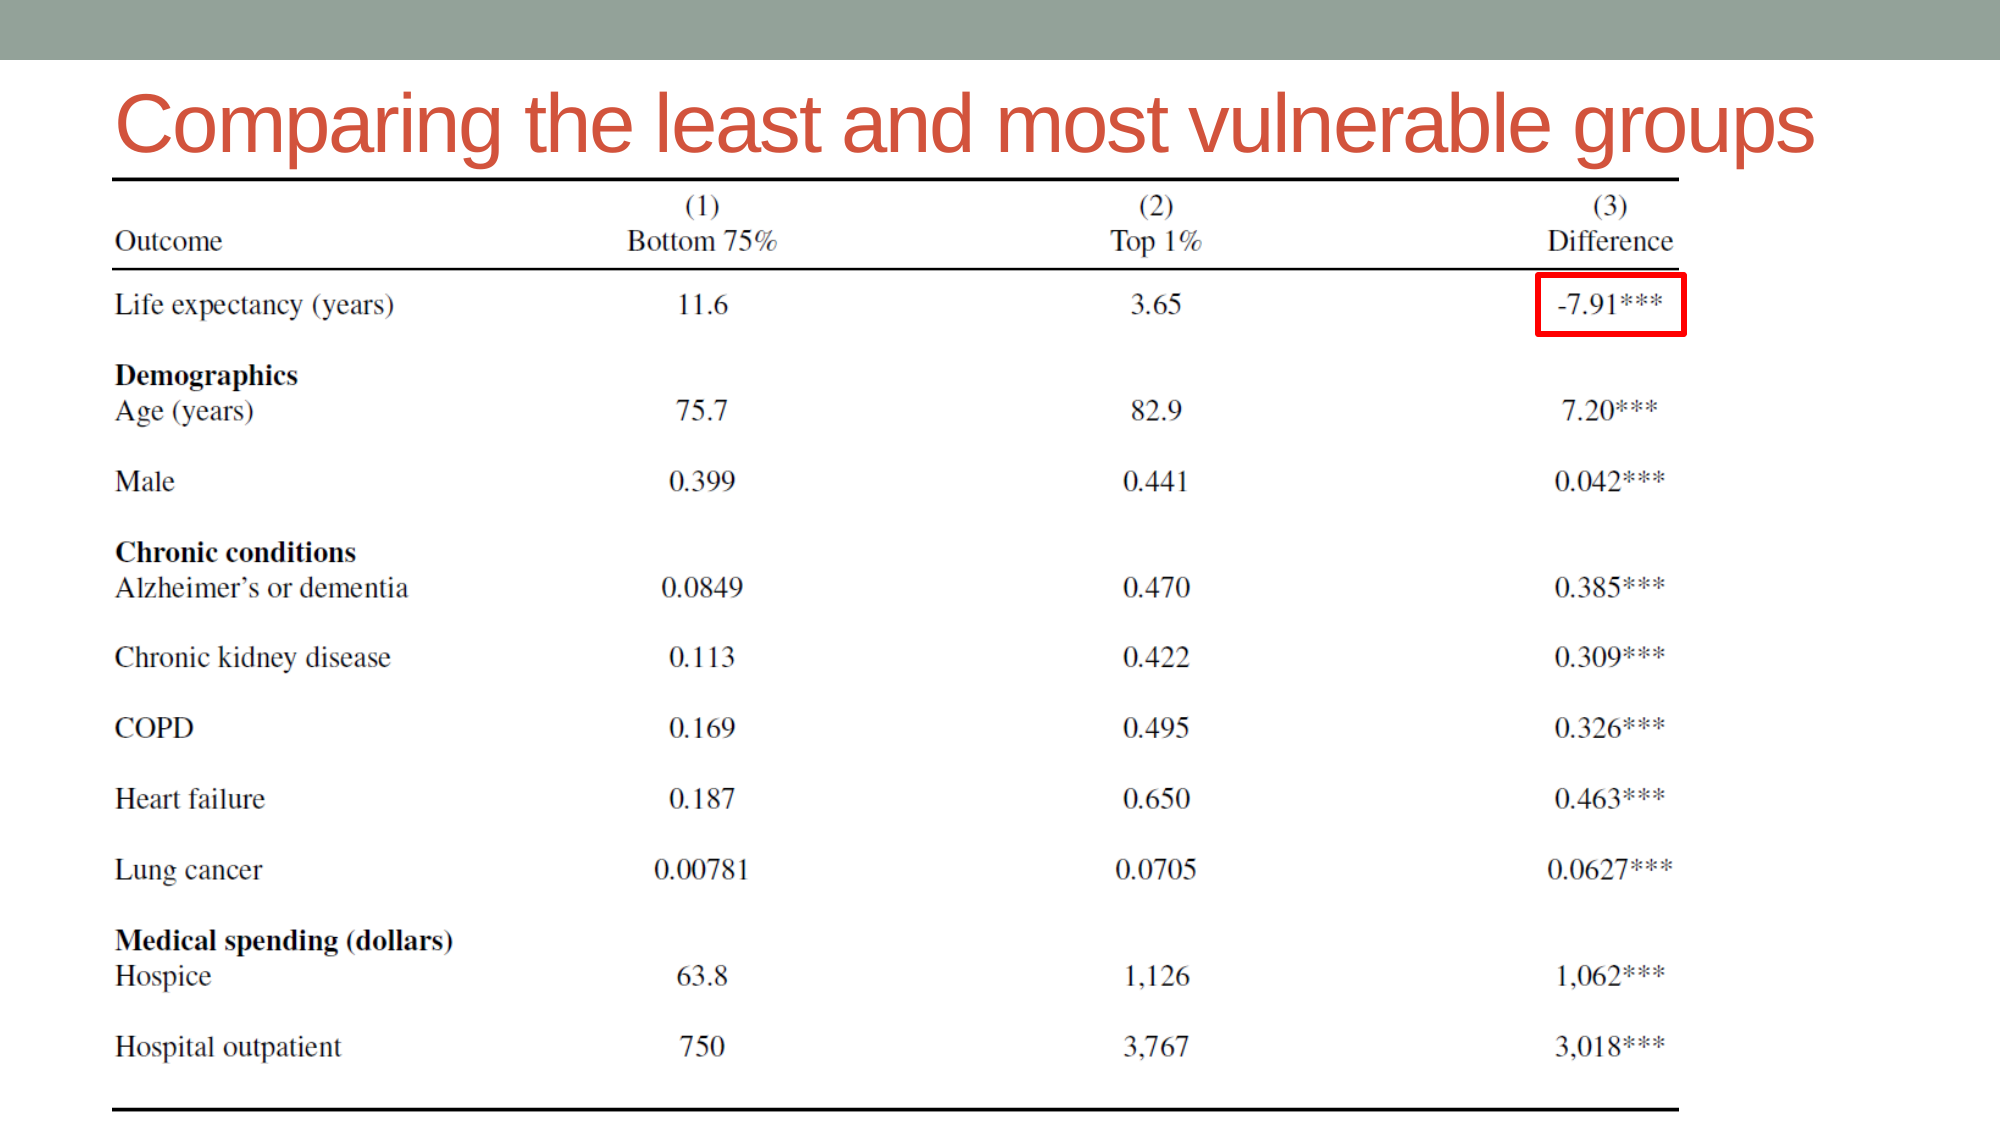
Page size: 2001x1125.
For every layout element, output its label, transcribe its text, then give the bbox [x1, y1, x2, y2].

picture [112, 174, 1679, 1114]
title Comparing the least and most vulnerable groups [99, 37, 1900, 200]
